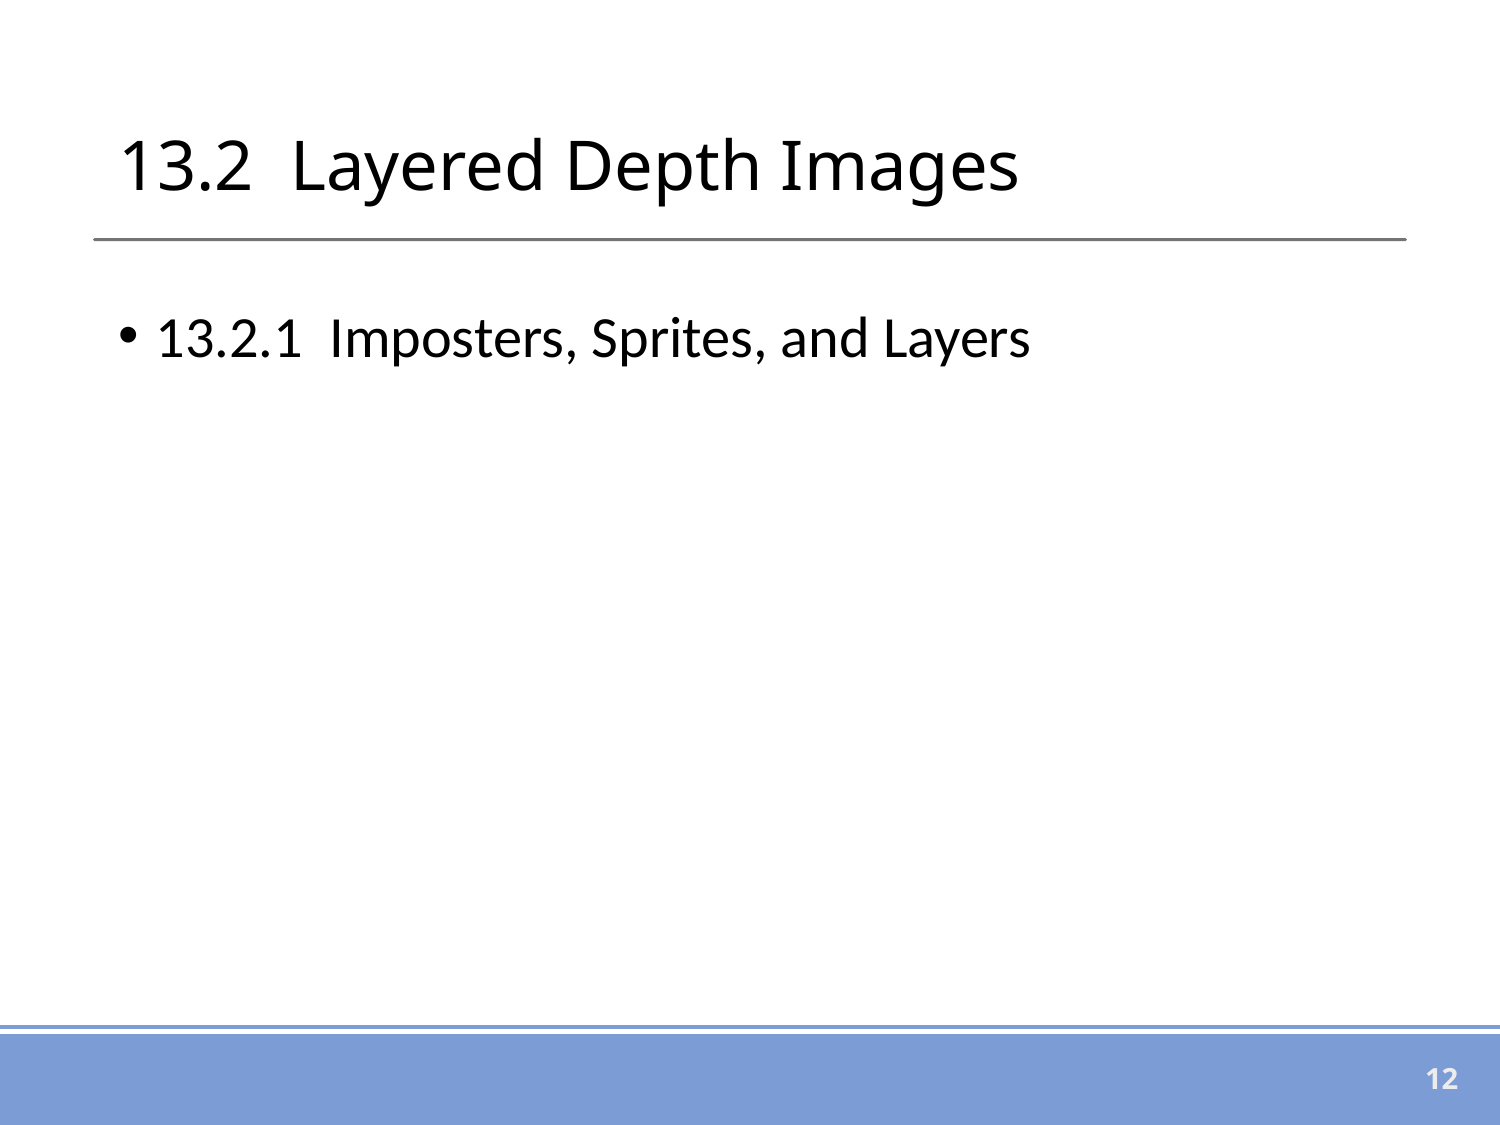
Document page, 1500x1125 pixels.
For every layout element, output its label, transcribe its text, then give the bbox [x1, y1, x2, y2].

slide_number 12 [1135, 1050, 1474, 1111]
title 13.2 Layered Depth Images [103, 59, 1397, 278]
list 13.2.1 Imposters, Sprites, and Layers [103, 299, 1397, 1014]
